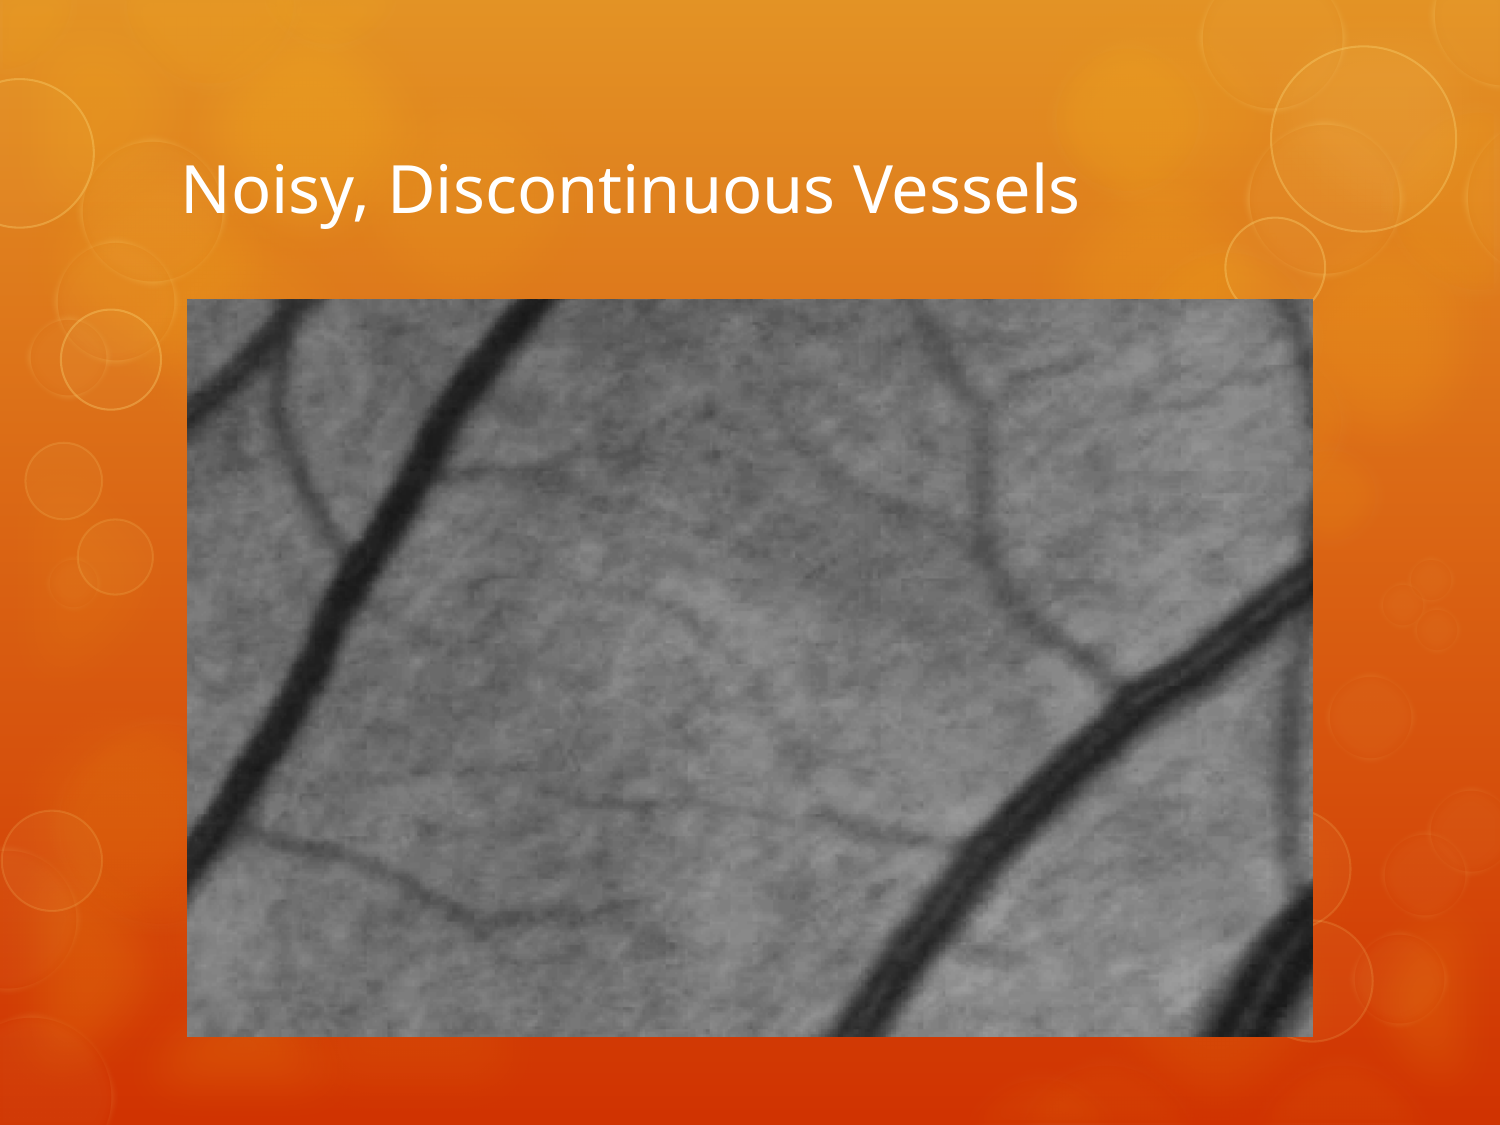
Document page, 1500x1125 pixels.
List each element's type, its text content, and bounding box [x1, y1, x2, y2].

picture [186, 299, 1313, 1038]
title Noisy, Discontinuous Vessels [165, 110, 1335, 263]
